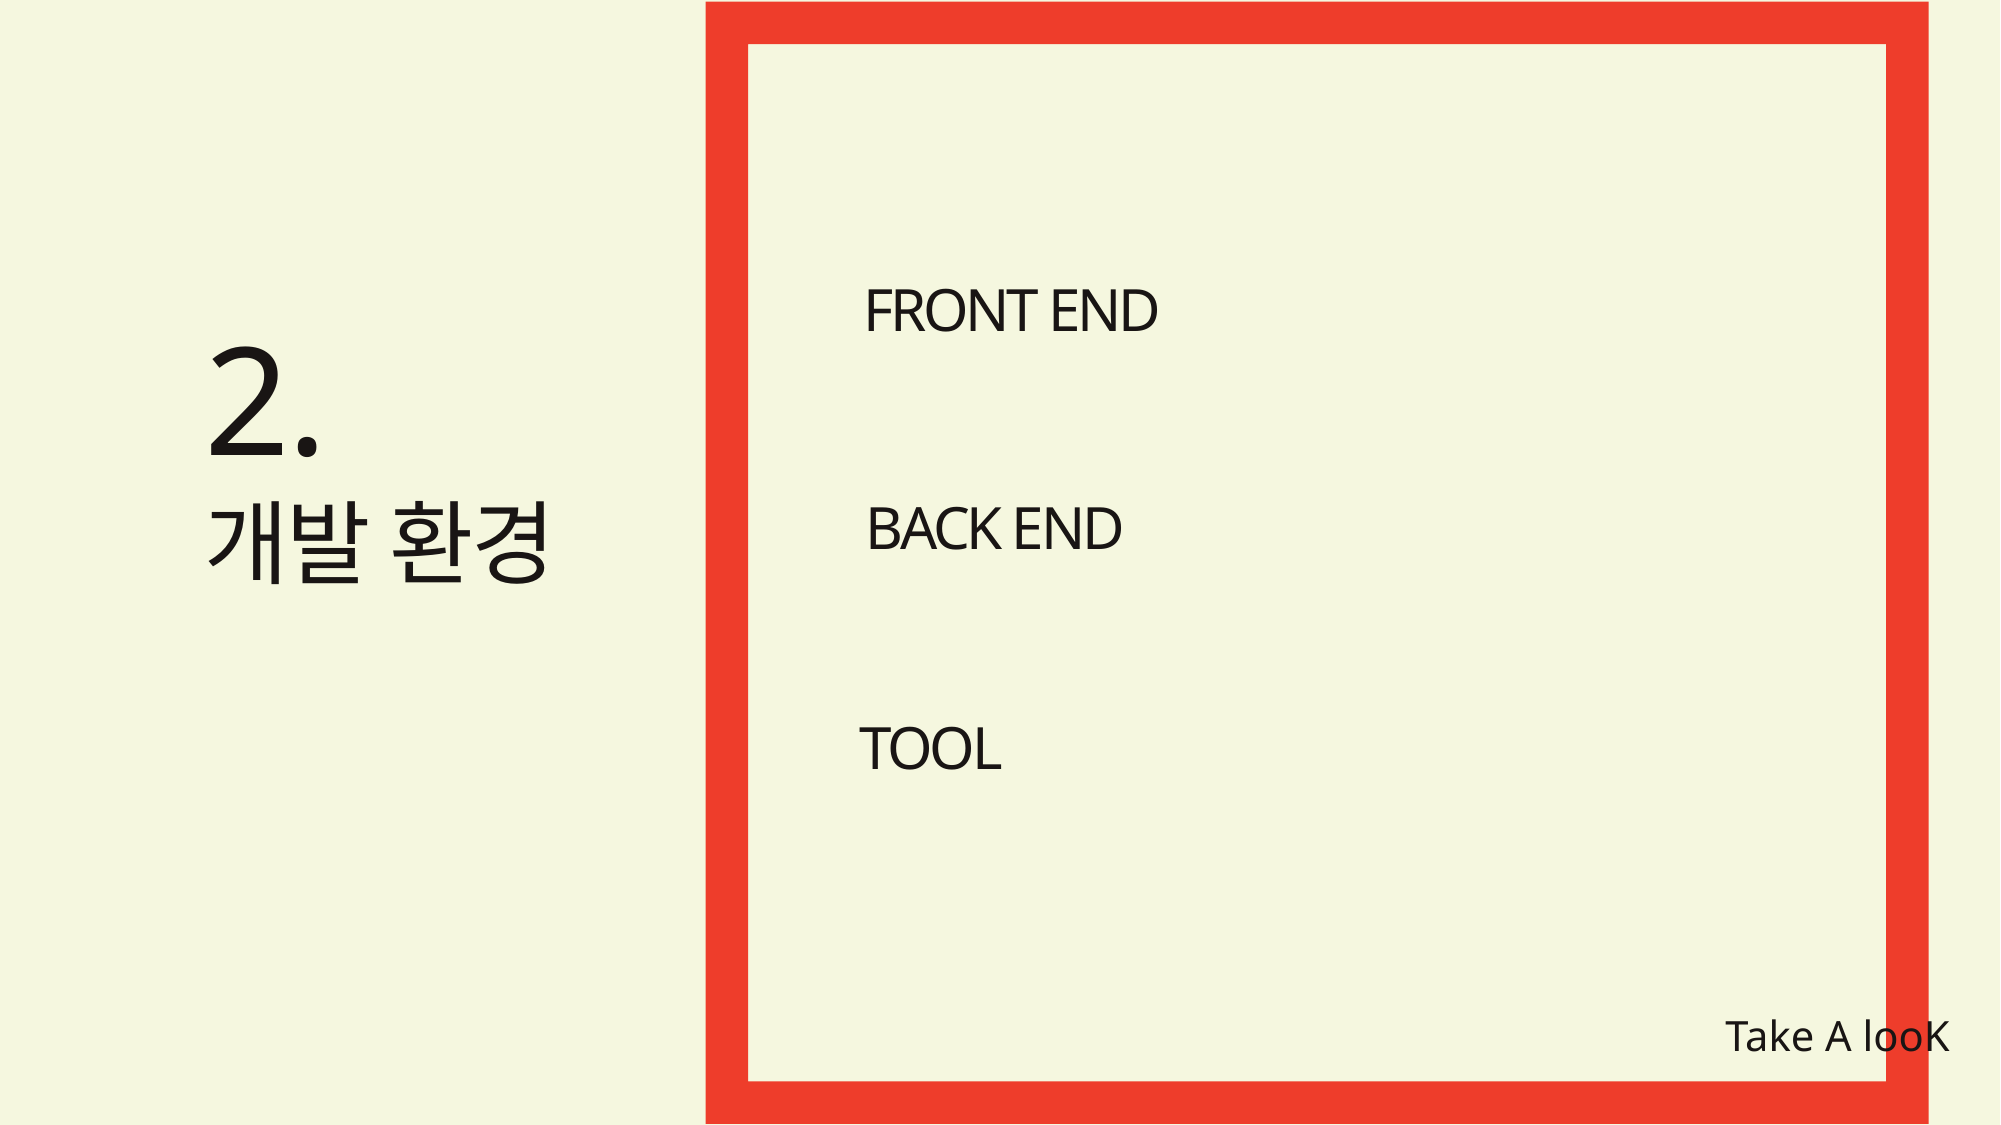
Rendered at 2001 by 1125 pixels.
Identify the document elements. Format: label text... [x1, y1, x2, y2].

text_box 2. 개발 환경 [190, 298, 572, 604]
text_box Take A looK [1710, 1002, 1975, 1068]
text_box BACK END [851, 483, 1140, 569]
text_box [705, 1, 1930, 1125]
text_box TOOL [844, 703, 1018, 789]
text_box FRONT END [848, 265, 1177, 351]
